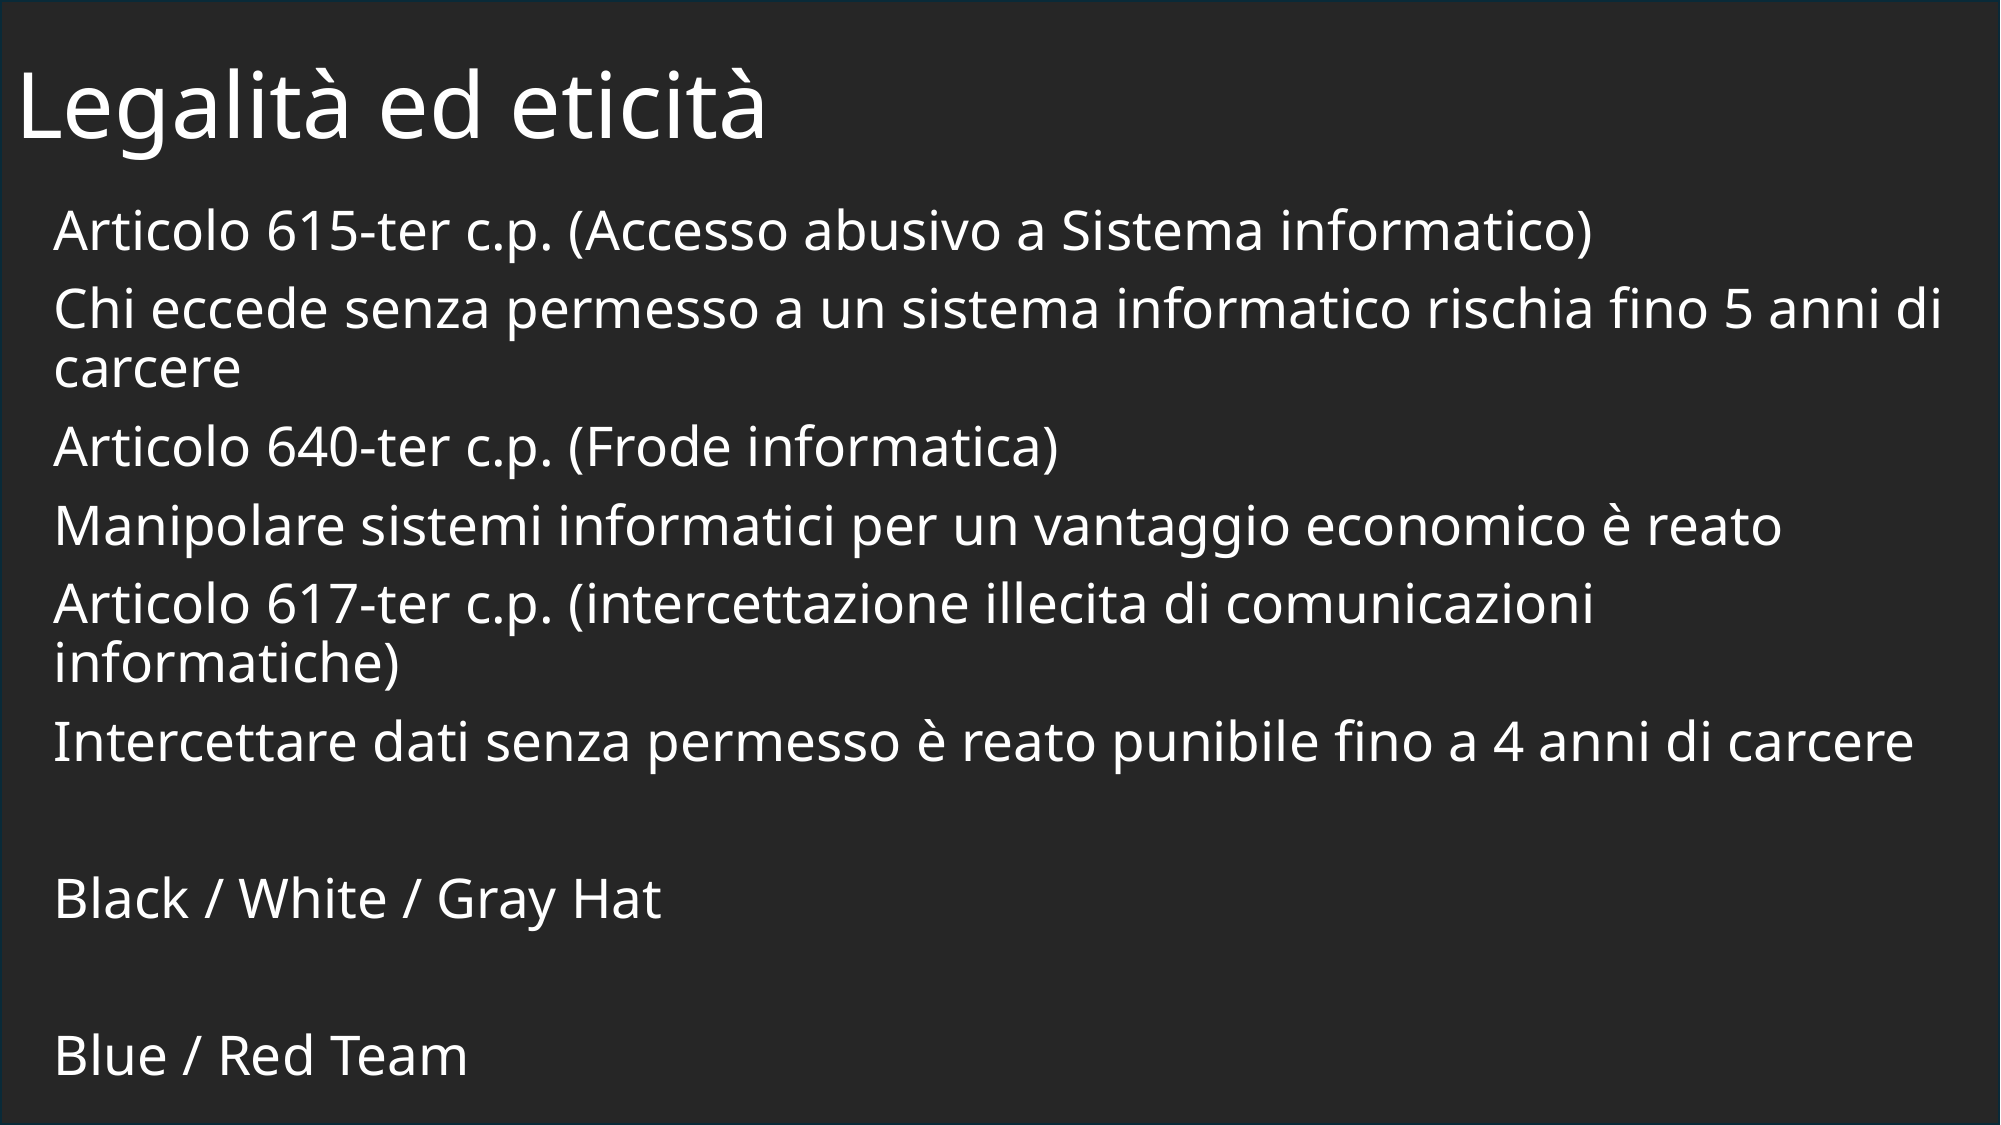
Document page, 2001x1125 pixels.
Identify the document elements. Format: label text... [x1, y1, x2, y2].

text_box [0, 0, 2000, 1125]
list Articolo 615-ter c.p. (Accesso abusivo a Sistema informatico) Chi eccede senza permesso a un sistema informatico rischia fino 5 anni di carcere Articolo 640-ter c.p. (Frode informatica) Manipolare sistemi informatici per un vantaggio economico è reato Articolo 617-ter c.p. (intercettazione illecita di comunicazioni informatiche) Intercettare dati senza permesso è reato punibile fino a 4 anni di carcere Black / White / Gray Hat Blue / Red Team [39, 195, 1961, 1104]
title Legalità ed eticità [0, 0, 1725, 218]
